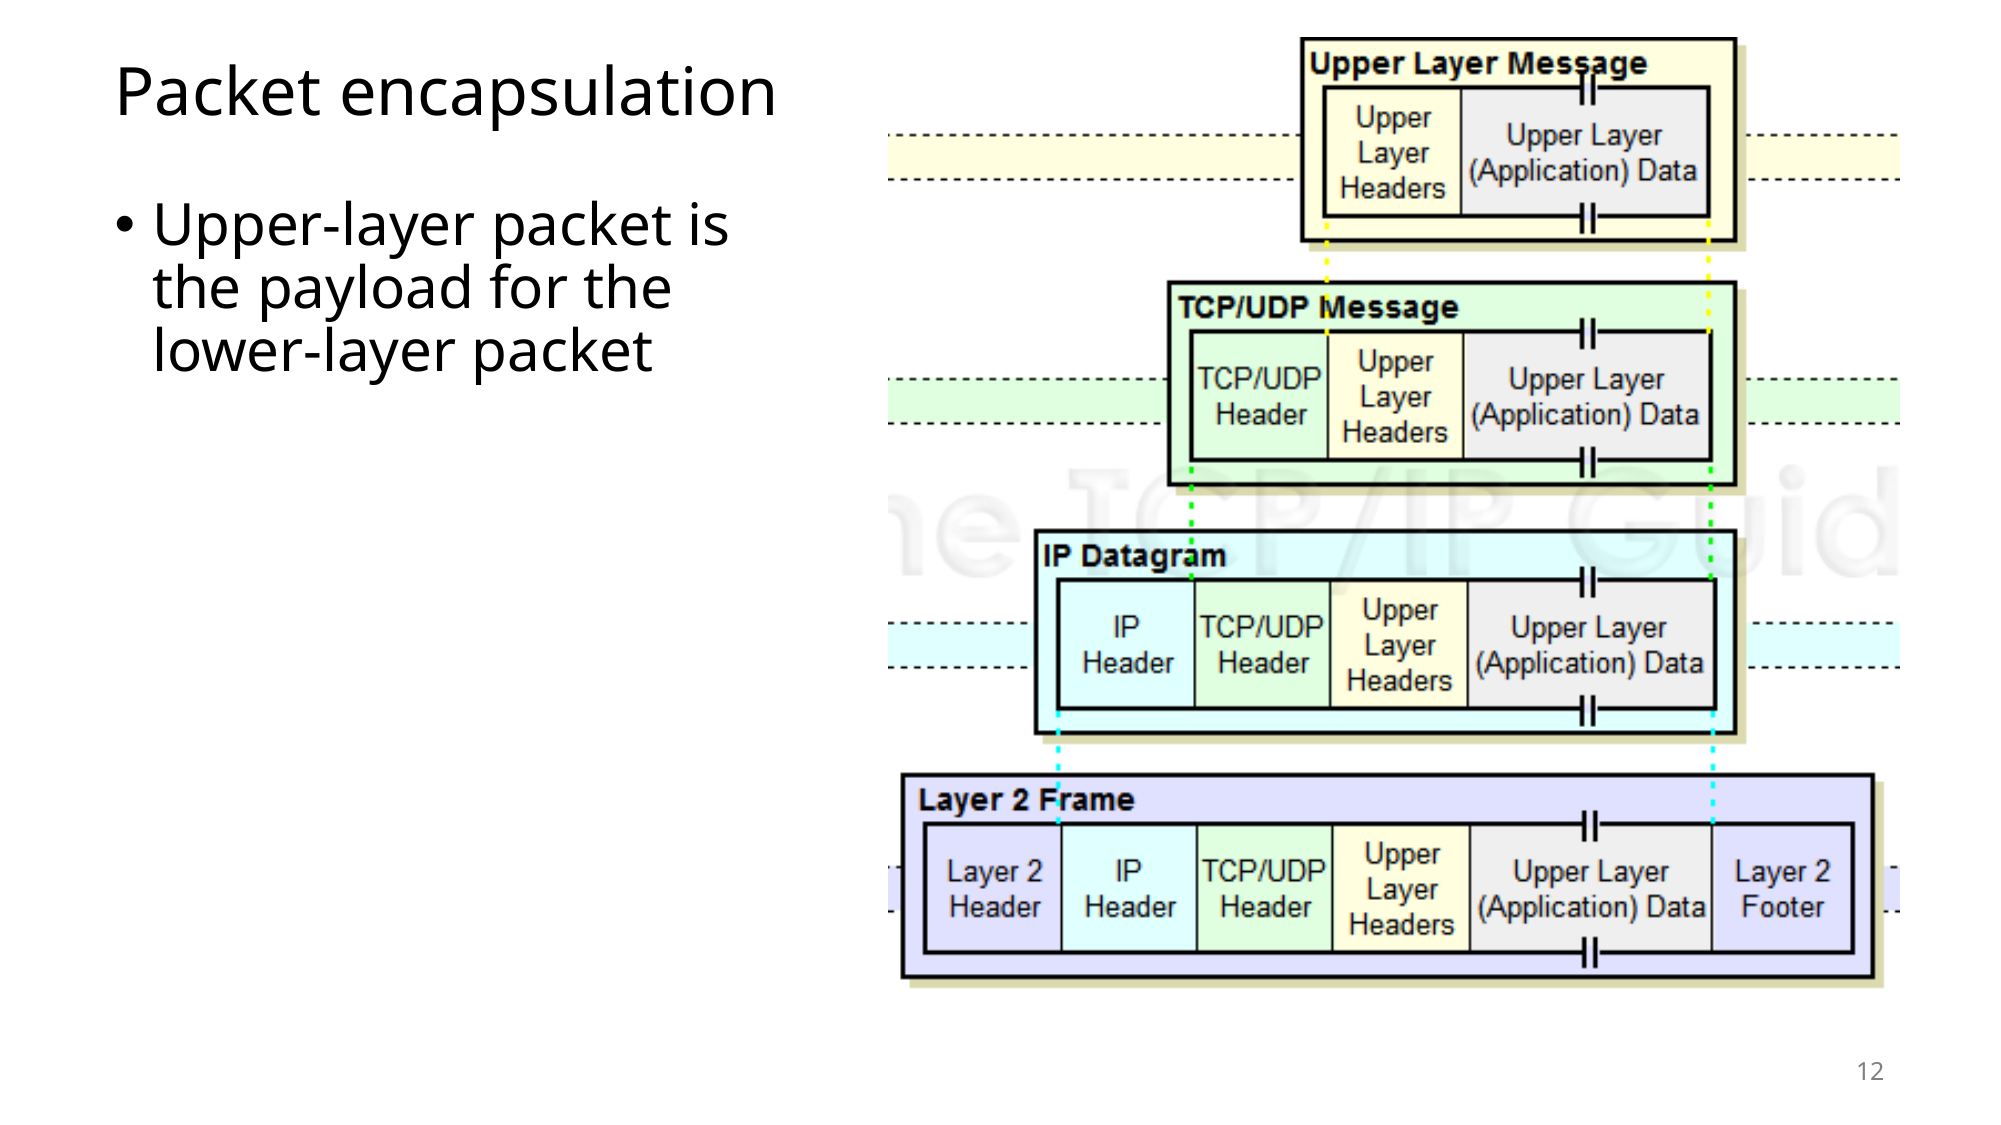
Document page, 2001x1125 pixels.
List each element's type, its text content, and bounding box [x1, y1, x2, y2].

slide_number 12 [1749, 1042, 1900, 1103]
picture [888, 37, 1900, 1013]
list Upper-layer packet is the payload for the lower-layer packet [99, 187, 780, 1013]
title Packet encapsulation [99, 37, 888, 150]
